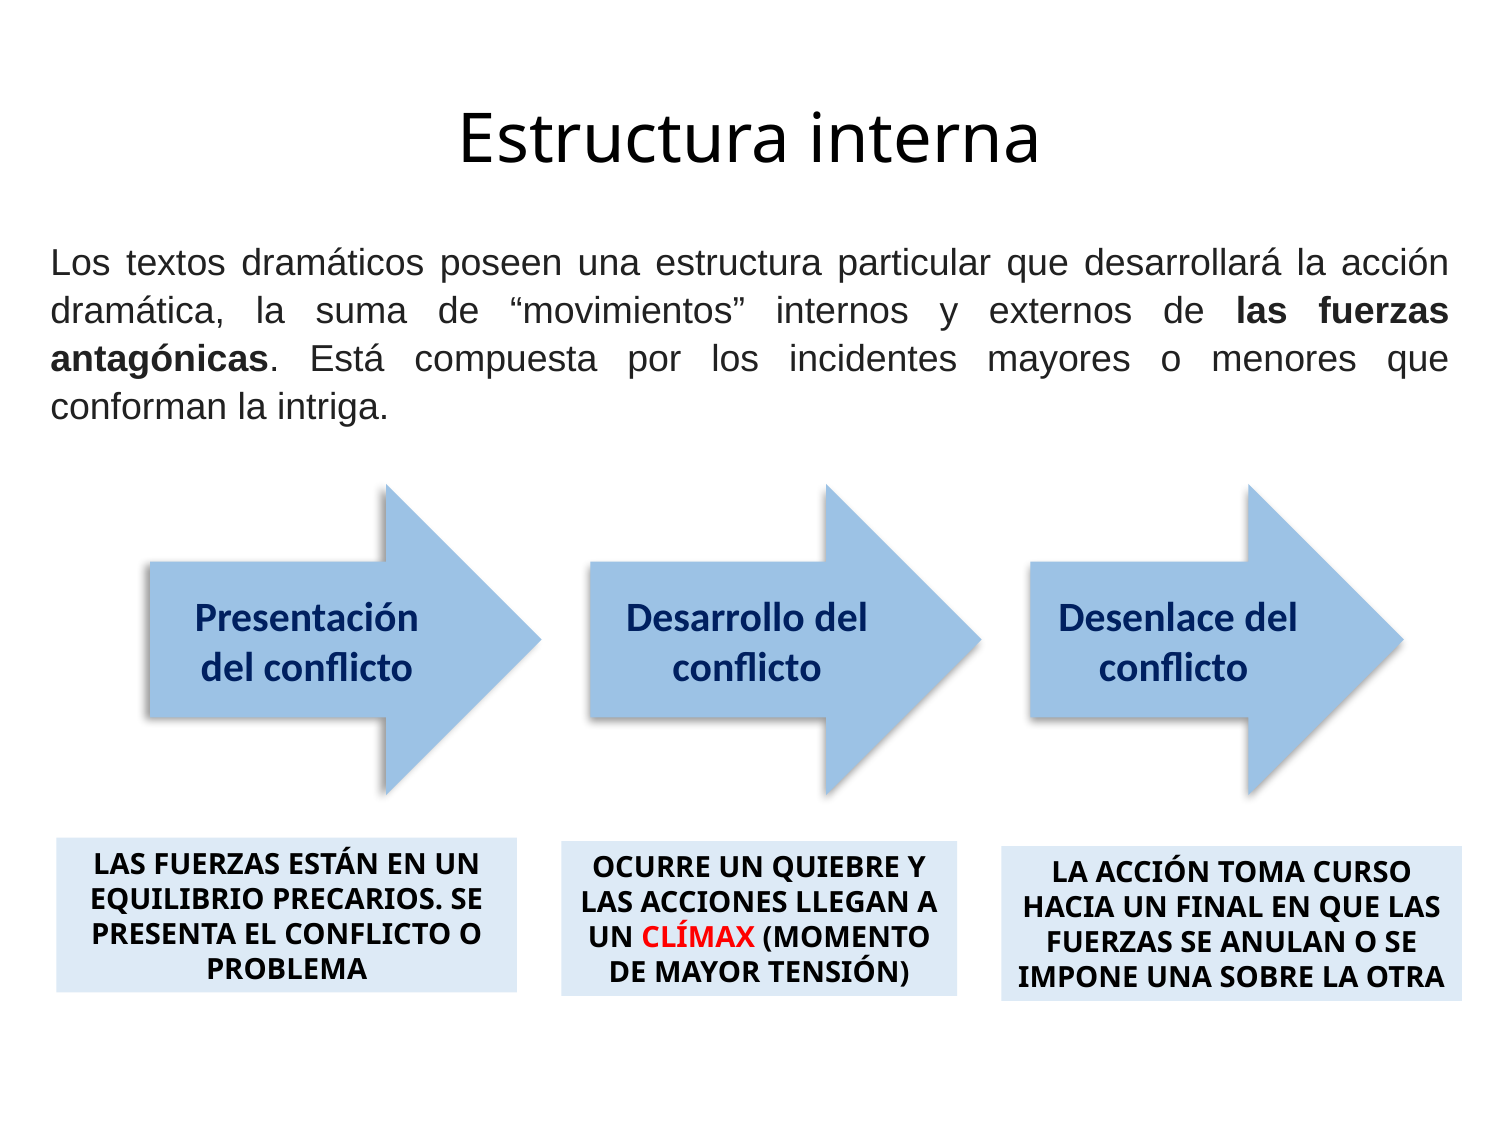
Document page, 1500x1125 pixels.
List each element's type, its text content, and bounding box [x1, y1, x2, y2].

text_box Desarrollo del conflicto [590, 483, 982, 796]
text_box Los textos dramáticos poseen una estructura particular que desarrollará la acción dramática, la suma de “movimientos” internos y externos de las fuerzas antagónicas. Está compuesta por los incidentes mayores o menores que conforman la intriga. [35, 226, 1465, 435]
text_box OCURRE UN QUIEBRE Y LAS ACCIONES LLEGAN A UN CLÍMAX (MOMENTO DE MAYOR TENSIÓN) [561, 841, 958, 996]
text_box LAS FUERZAS ESTÁN EN UN EQUILIBRIO PRECARIOS. SE PRESENTA EL CONFLICTO O PROBLEMA [56, 837, 517, 993]
text_box LA ACCIÓN TOMA CURSO HACIA UN FINAL EN QUE LAS FUERZAS SE ANULAN O SE IMPONE UNA SOBRE LA OTRA [1001, 846, 1462, 1001]
text_box Presentación del conflicto [150, 483, 542, 796]
text_box Desenlace del conflicto [1030, 483, 1404, 796]
title Estructura interna [268, 78, 1232, 203]
